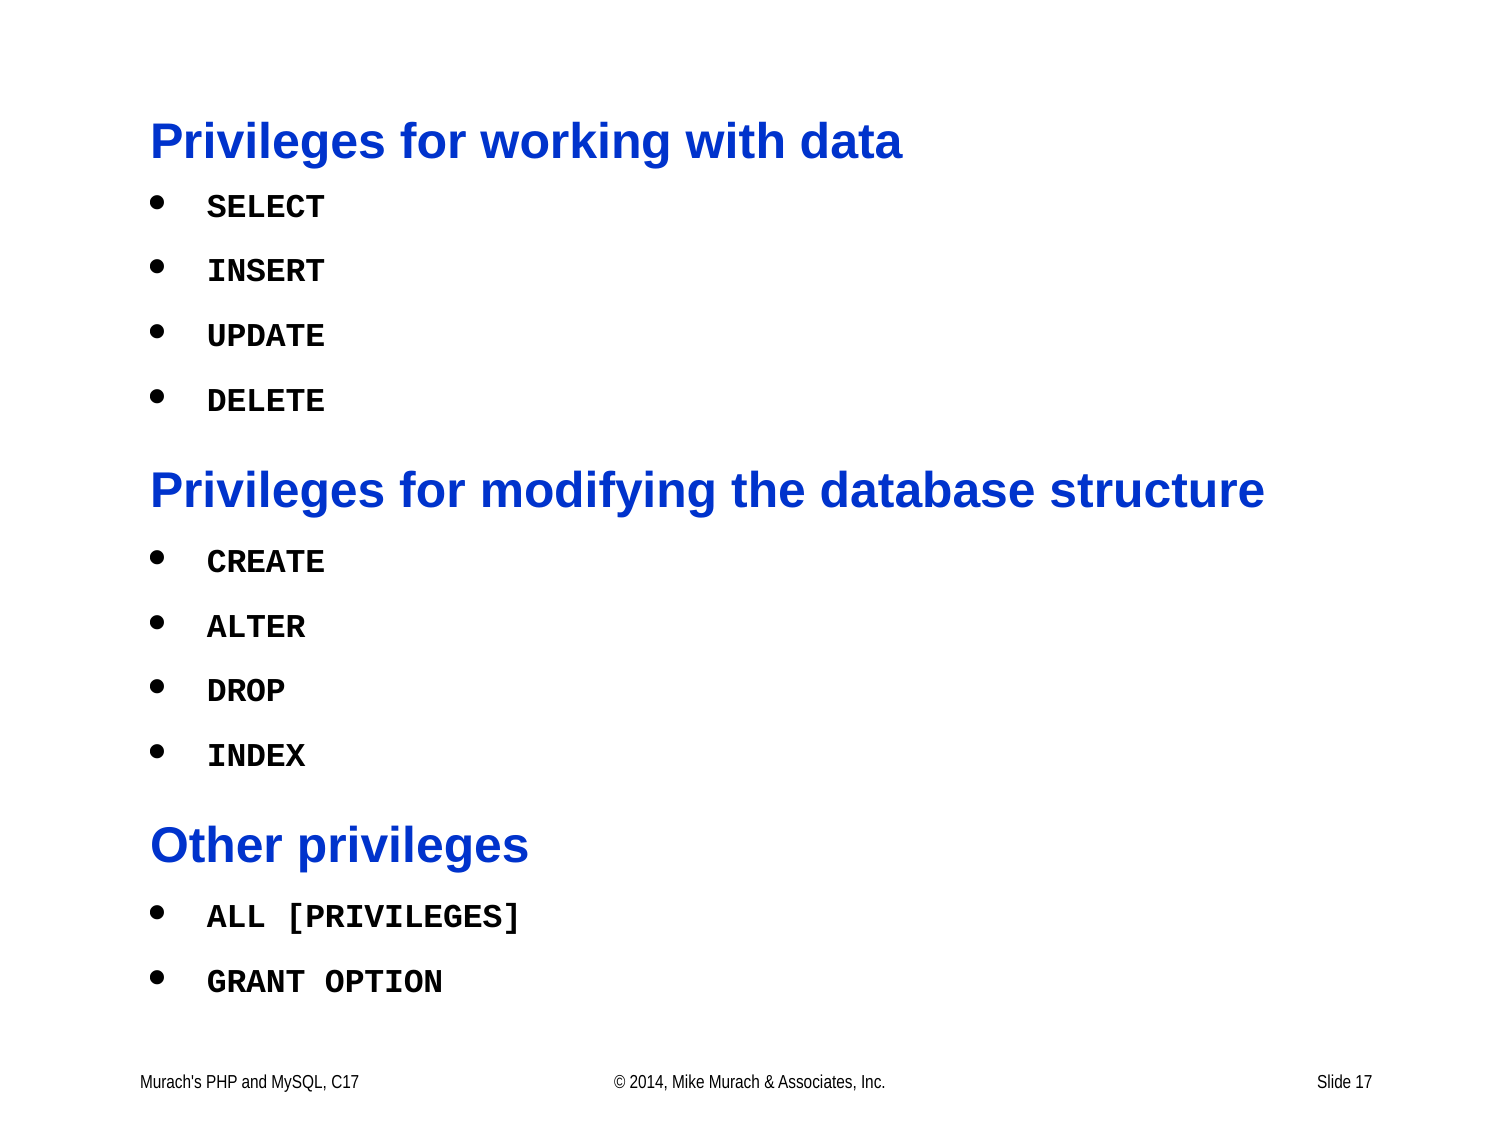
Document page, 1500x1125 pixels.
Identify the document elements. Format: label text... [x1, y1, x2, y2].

slide_number Slide 17 [1074, 1025, 1388, 1100]
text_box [149, 112, 1128, 183]
footer © 2014, Mike Murach & Associates, Inc. [474, 1025, 1025, 1100]
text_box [149, 174, 1365, 1016]
slide_number Murach's PHP and MySQL, C17 [125, 1025, 450, 1100]
